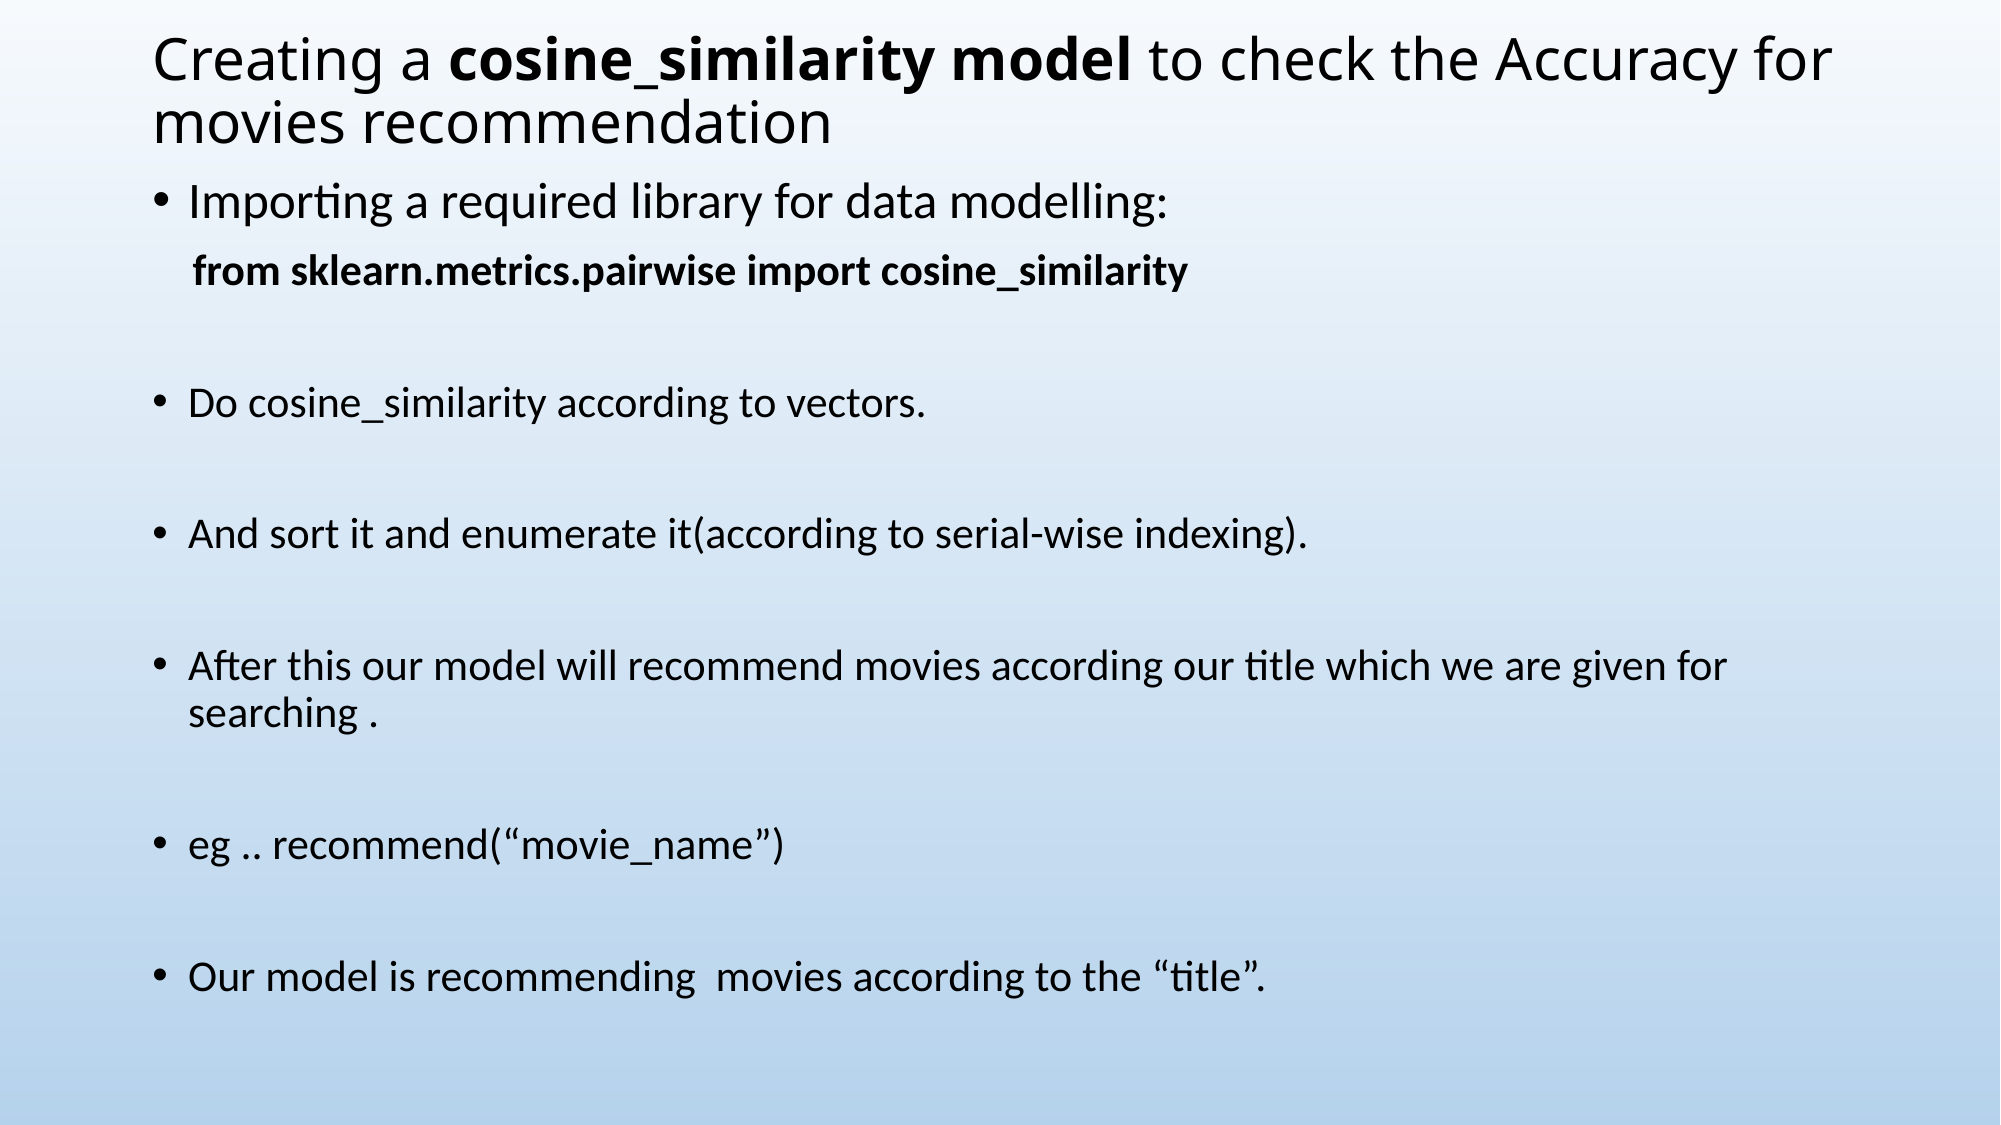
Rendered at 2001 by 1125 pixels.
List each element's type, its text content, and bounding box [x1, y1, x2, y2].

list Importing a required library for data modelling: from sklearn.metrics.pairwise import cosine_similarity Do cosine_similarity according to vectors. And sort it and enumerate it(according to serial-wise indexing). After this our model will recommend movies according our title which we are given for searching . eg .. recommend(“movie_name”) Our model is recommending movies according to the “title”. [137, 166, 1863, 1014]
title Creating a cosine_similarity model to check the Accuracy for movies recommendation [137, 18, 1863, 166]
